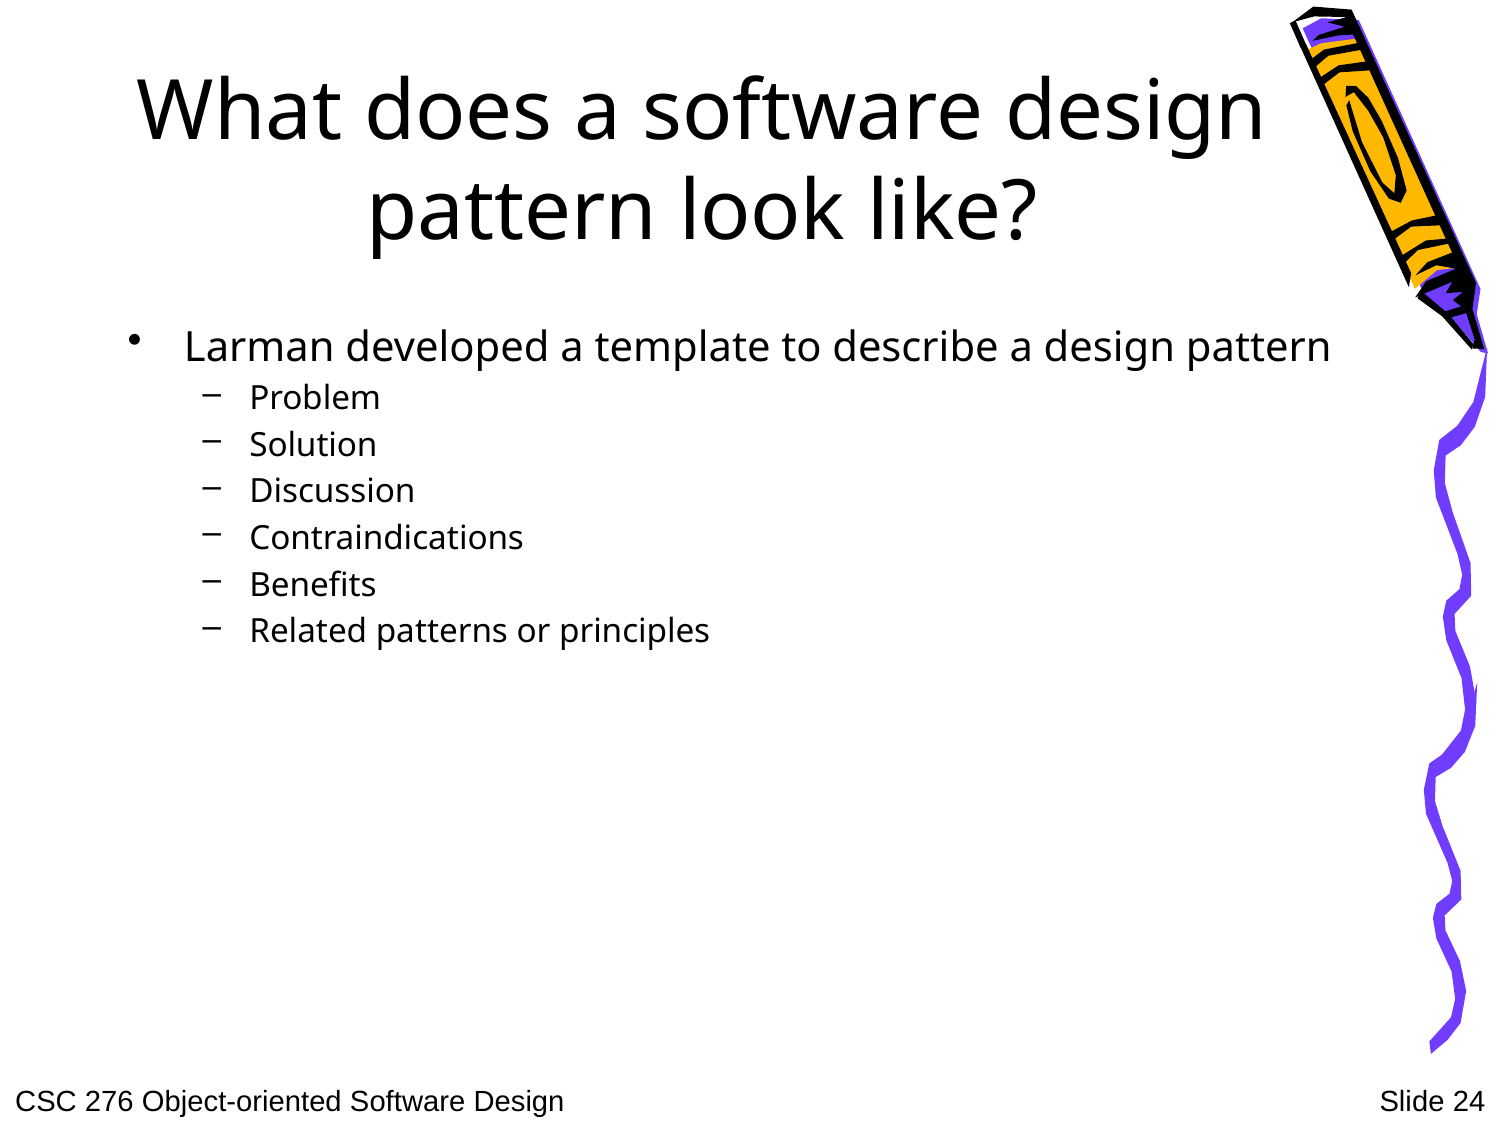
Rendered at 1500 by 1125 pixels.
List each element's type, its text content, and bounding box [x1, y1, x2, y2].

list Larman developed a template to describe a design pattern Problem Solution Discussion Contraindications Benefits Related patterns or principles [112, 311, 1376, 1026]
title What does a software design pattern look like? [112, 24, 1293, 288]
